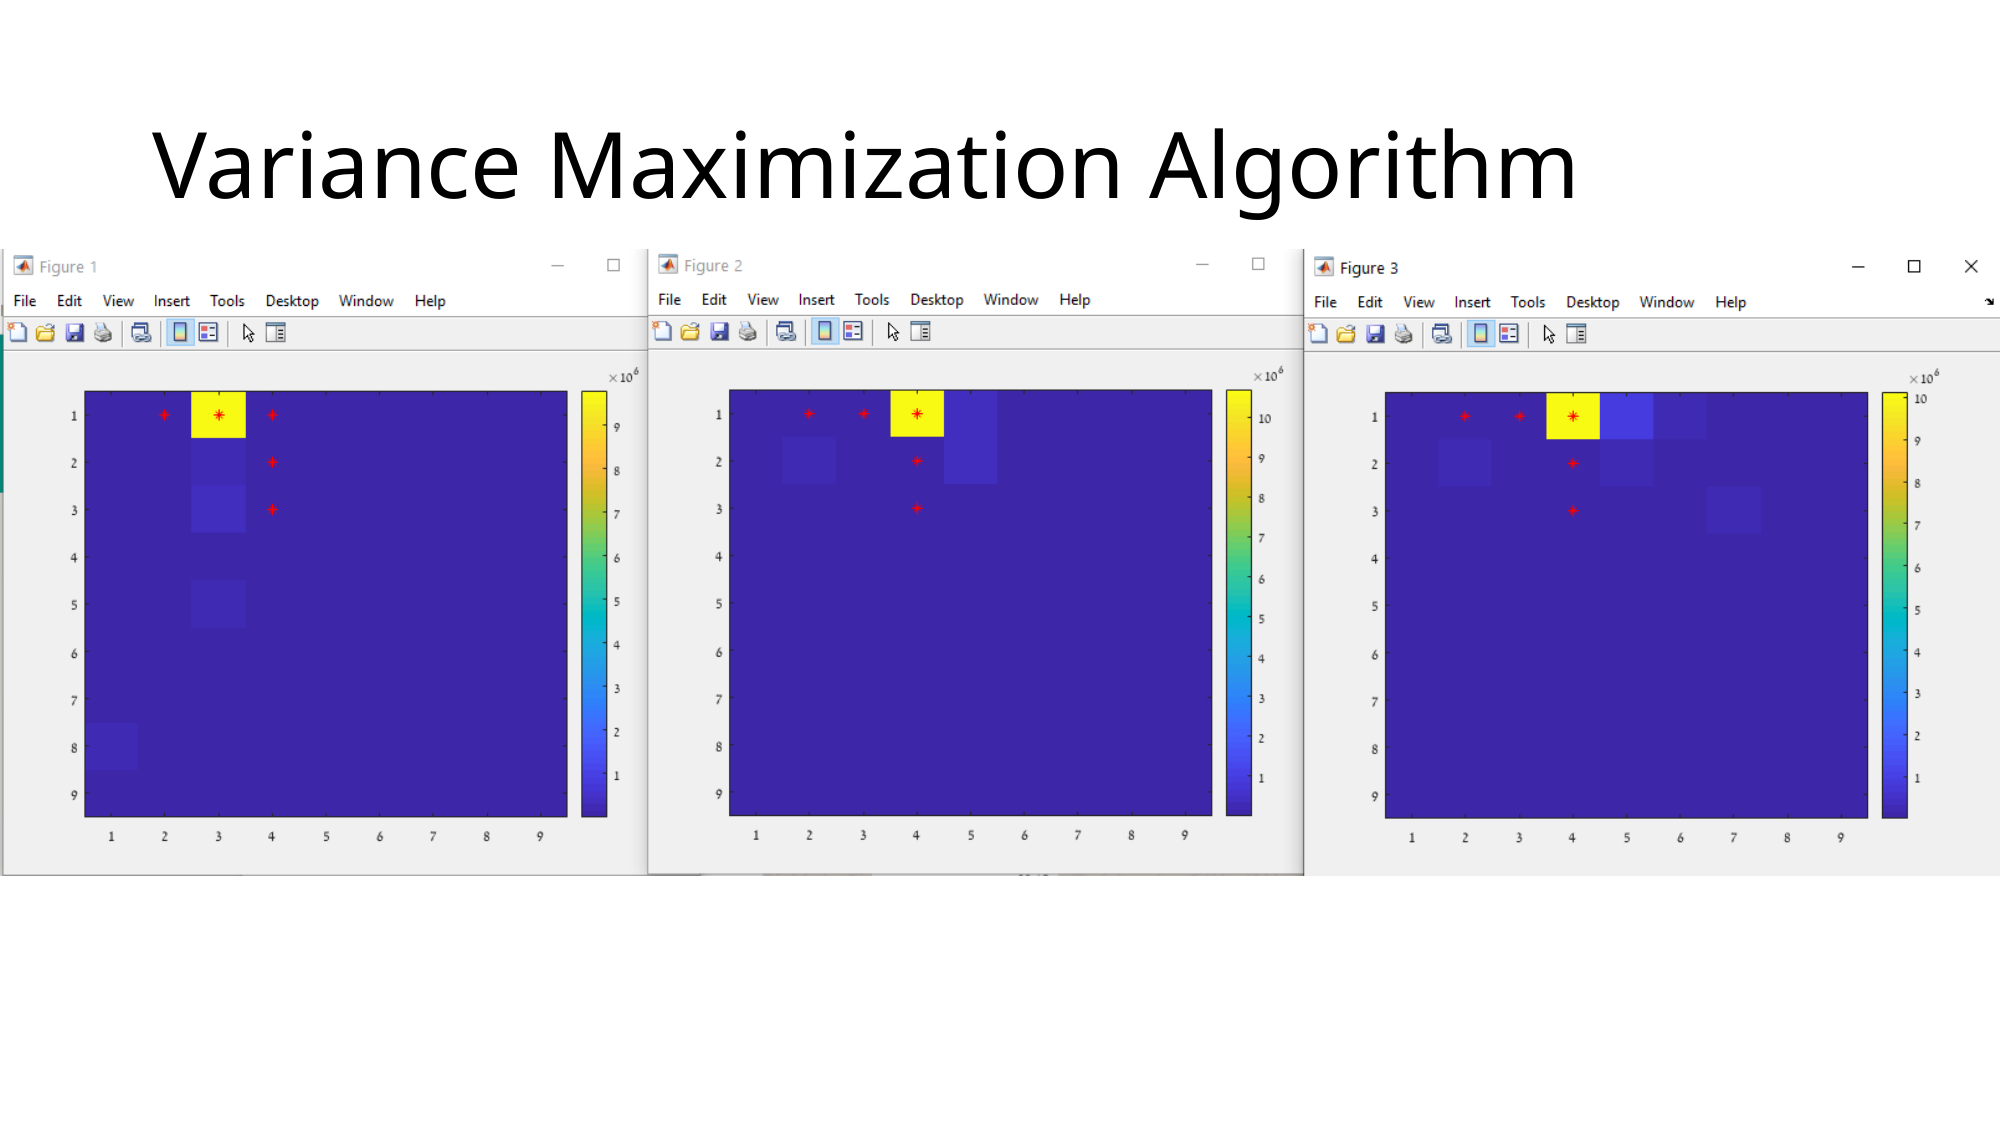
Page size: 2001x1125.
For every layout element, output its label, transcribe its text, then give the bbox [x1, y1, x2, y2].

title Variance Maximization Algorithm [137, 59, 1863, 249]
picture [0, 249, 2000, 876]
